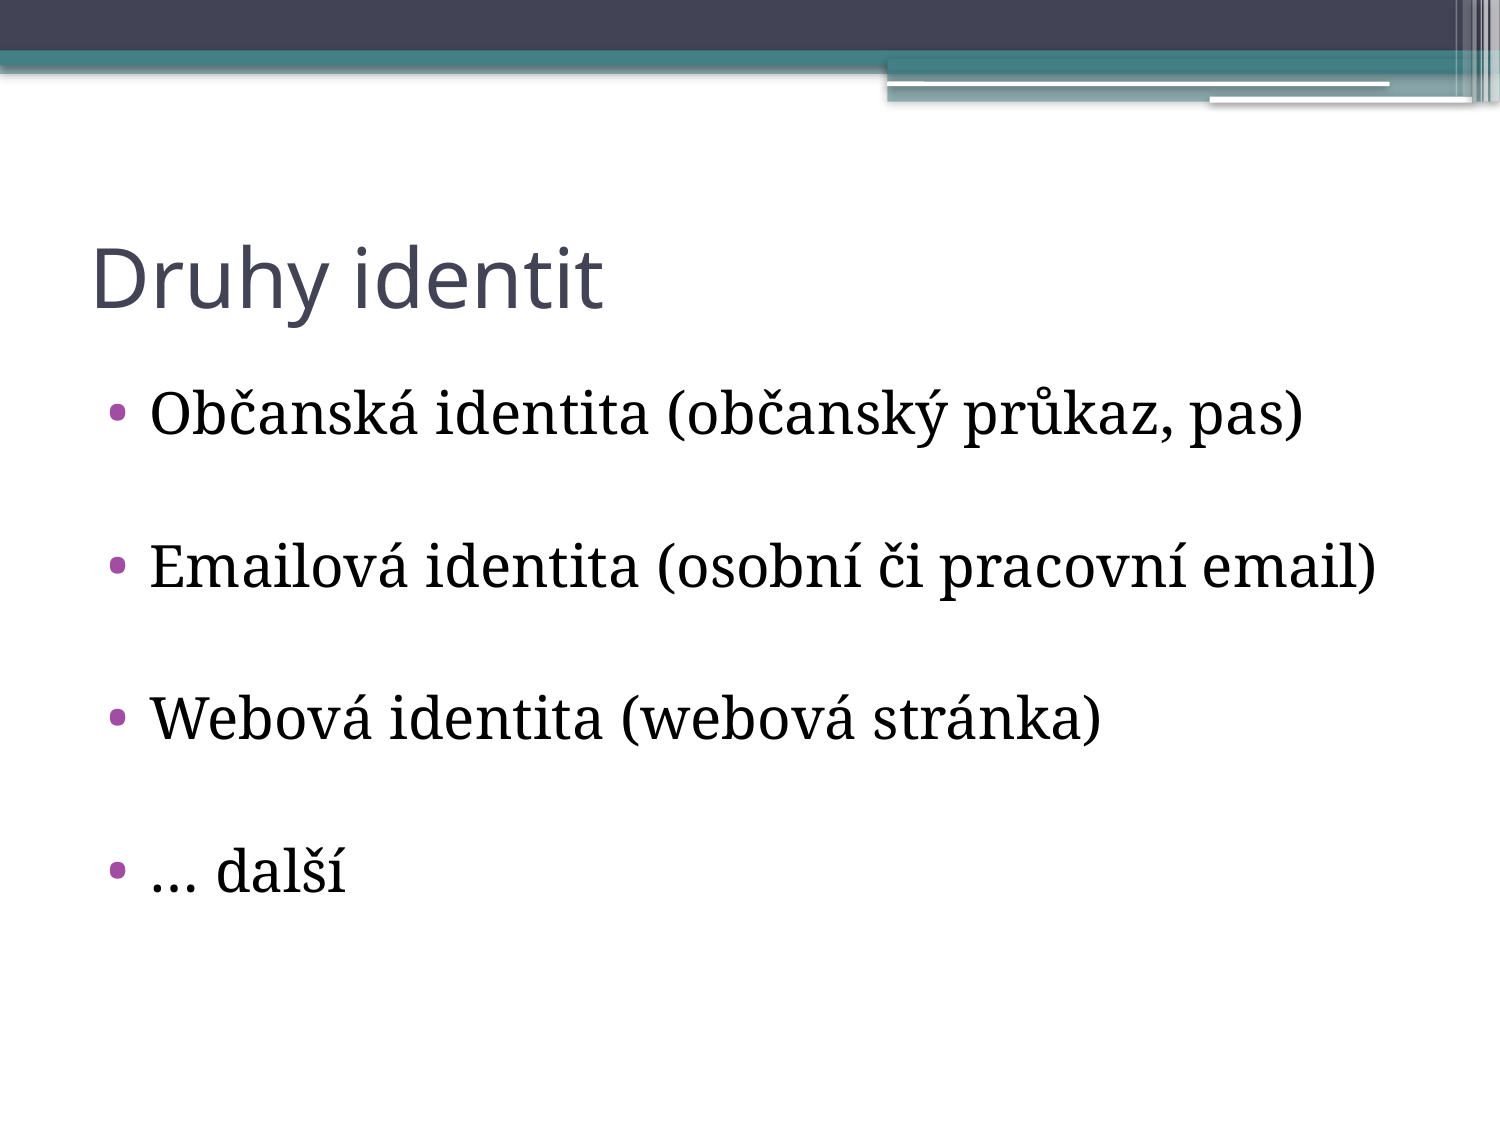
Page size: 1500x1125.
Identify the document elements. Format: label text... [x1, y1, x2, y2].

list Občanská identita (občanský průkaz, pas) Emailová identita (osobní či pracovní email) Webová identita (webová stránka) … další [75, 368, 1425, 1079]
title Druhy identit [75, 187, 1425, 363]
